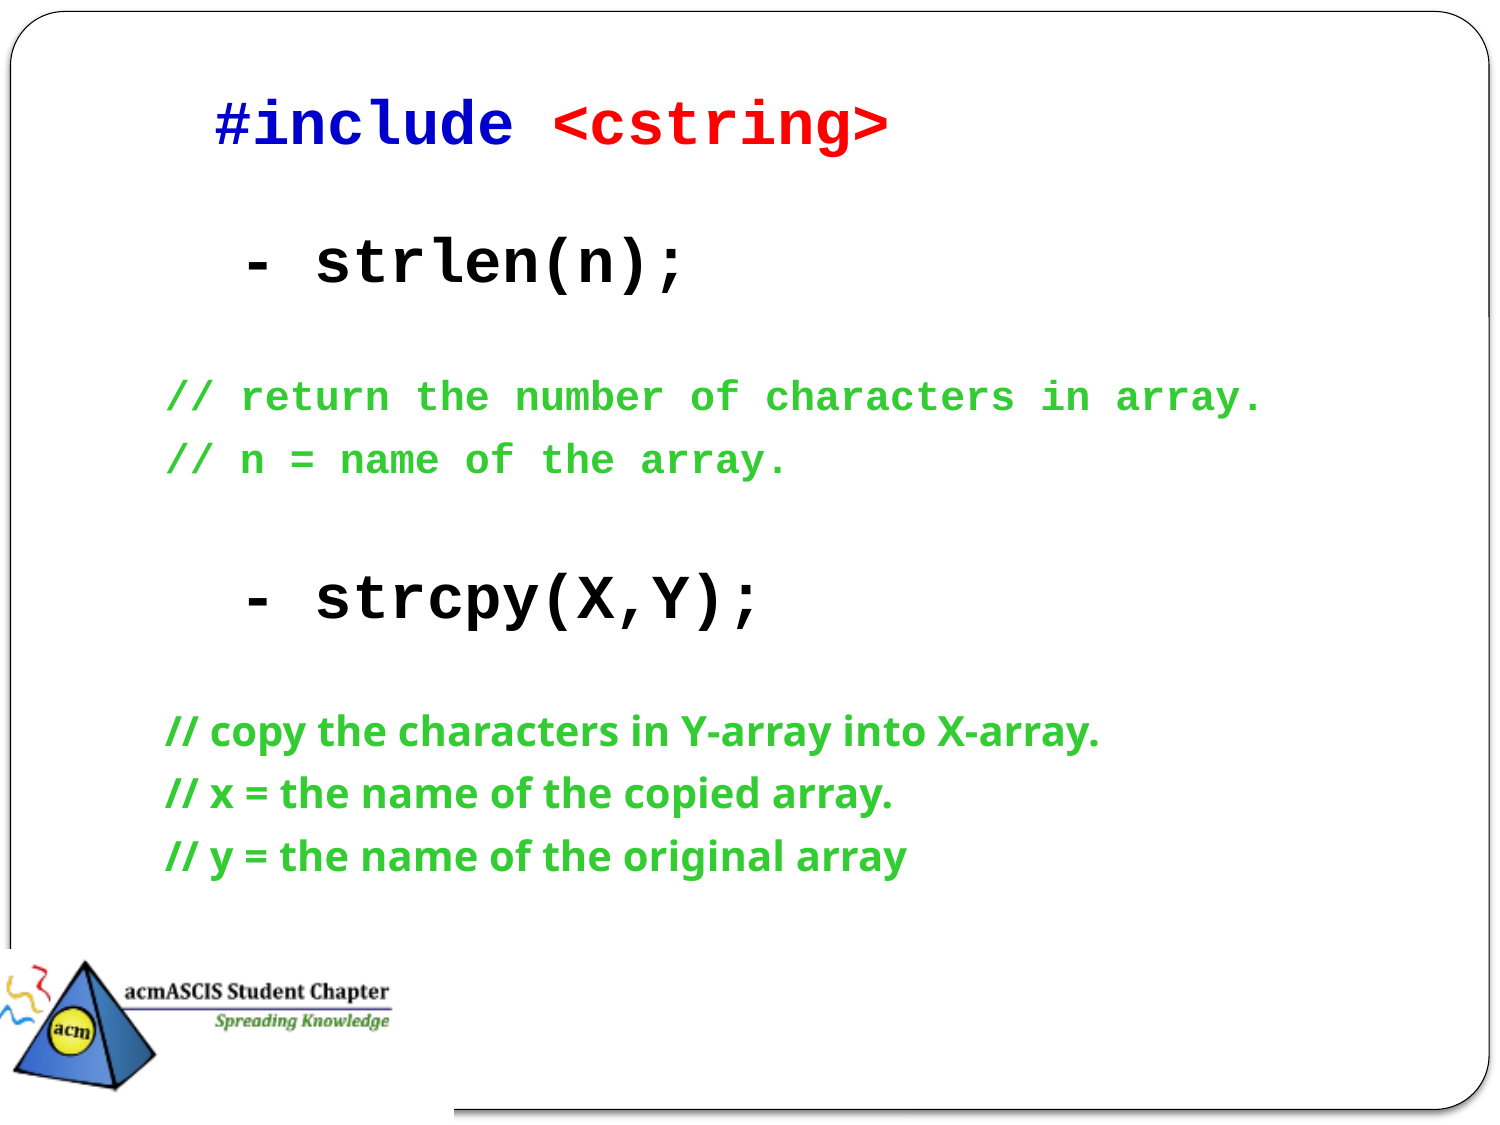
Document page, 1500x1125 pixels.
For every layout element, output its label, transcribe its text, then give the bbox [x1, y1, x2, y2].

list - strlen(n); // return the number of characters in array. // n = name of the array. - strcpy(X,Y); // copy the characters in Y-array into X-array. // x = the name of the copied array. // y = the name of the original array [150, 212, 1425, 963]
picture [0, 949, 454, 1125]
text_box #include <cstring> [200, 75, 1375, 165]
